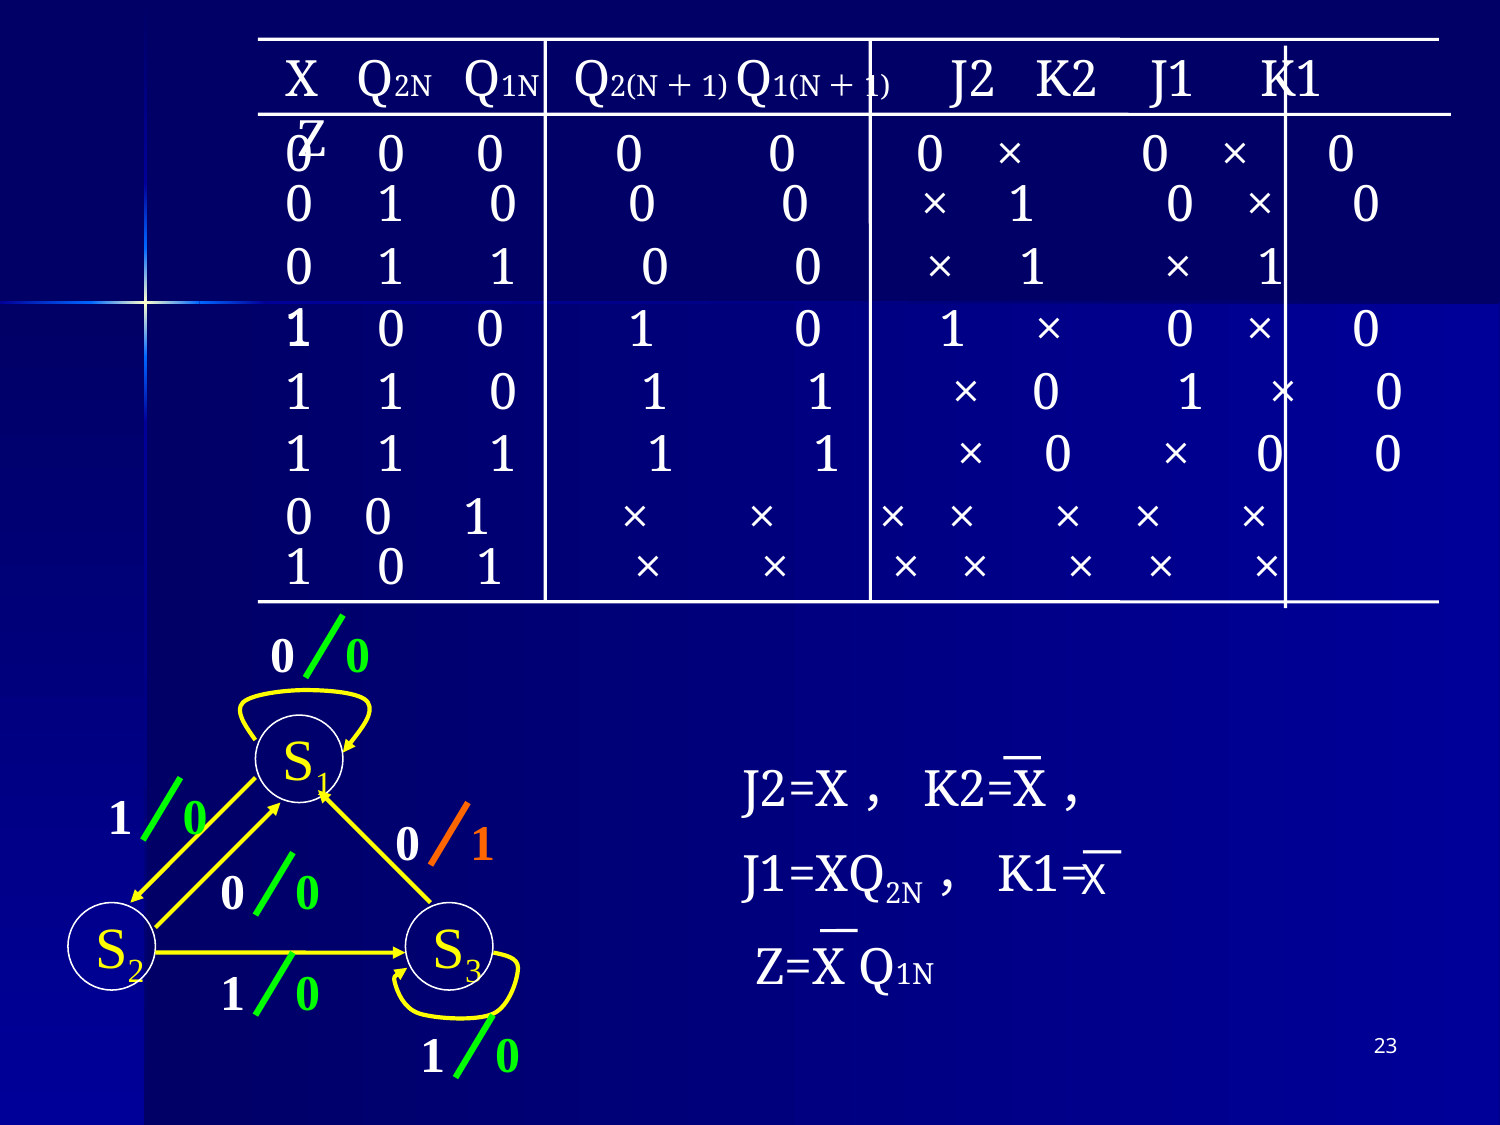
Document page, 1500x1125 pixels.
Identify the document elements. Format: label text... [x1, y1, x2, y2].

slide_number 23 [1100, 1025, 1413, 1100]
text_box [67, 615, 543, 1091]
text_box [727, 748, 1257, 1007]
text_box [257, 39, 1475, 609]
